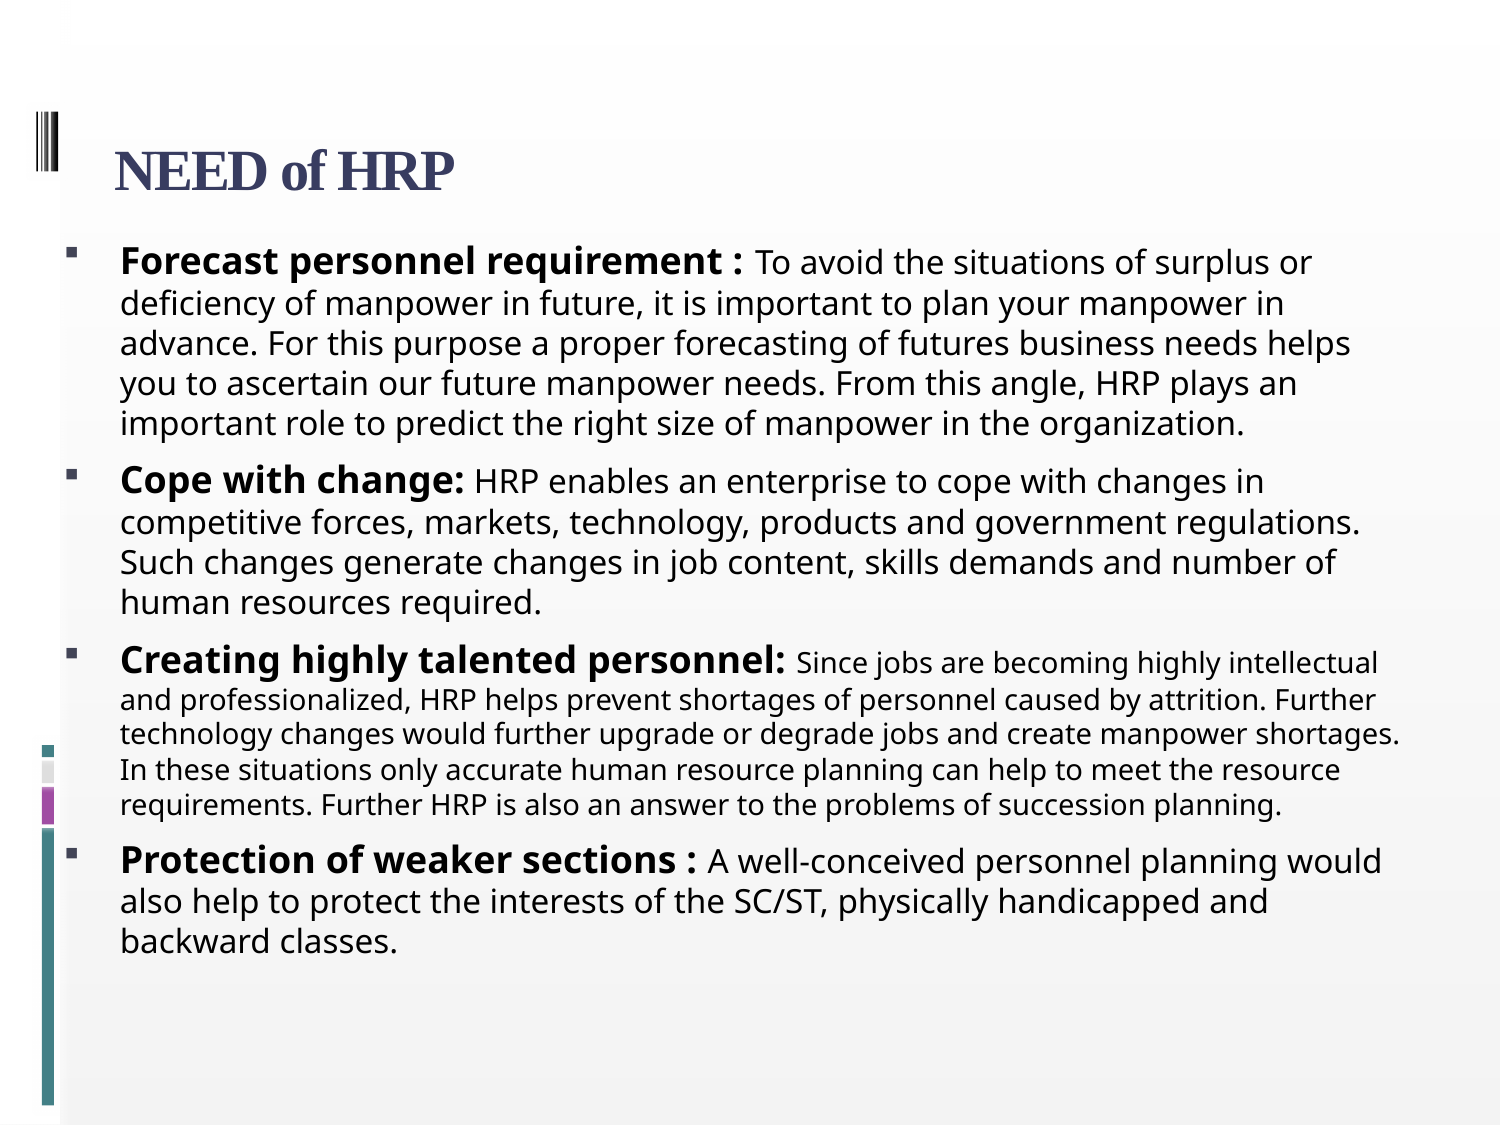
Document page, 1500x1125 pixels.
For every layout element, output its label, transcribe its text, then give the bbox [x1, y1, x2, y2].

title NEED of HRP [99, 125, 1375, 224]
list Forecast personnel requirement : To avoid the situations of surplus or deficiency of manpower in future, it is important to plan your manpower in advance. For this purpose a proper forecasting of futures business needs helps you to ascertain our future manpower needs. From this angle, HRP plays an important role to predict the right size of manpower in the organization. Cope with change: HRP enables an enterprise to cope with changes in competitive forces, markets, technology, products and government regulations. Such changes generate changes in job content, skills demands and number of human resources required. Creating highly talented personnel: Since jobs are becoming highly intellectual and professionalized, HRP helps prevent shortages of personnel caused by attrition. Further technology changes would further upgrade or degrade jobs and create manpower shortages. In these situations only accurate human resource planning can help to meet the resource requirements. Further HRP is also an answer to the problems of succession planning. Protection of weaker sections : A well-conceived personnel planning would also help to protect the interests of the SC/ST, physically handicapped and backward classes. [37, 224, 1425, 975]
